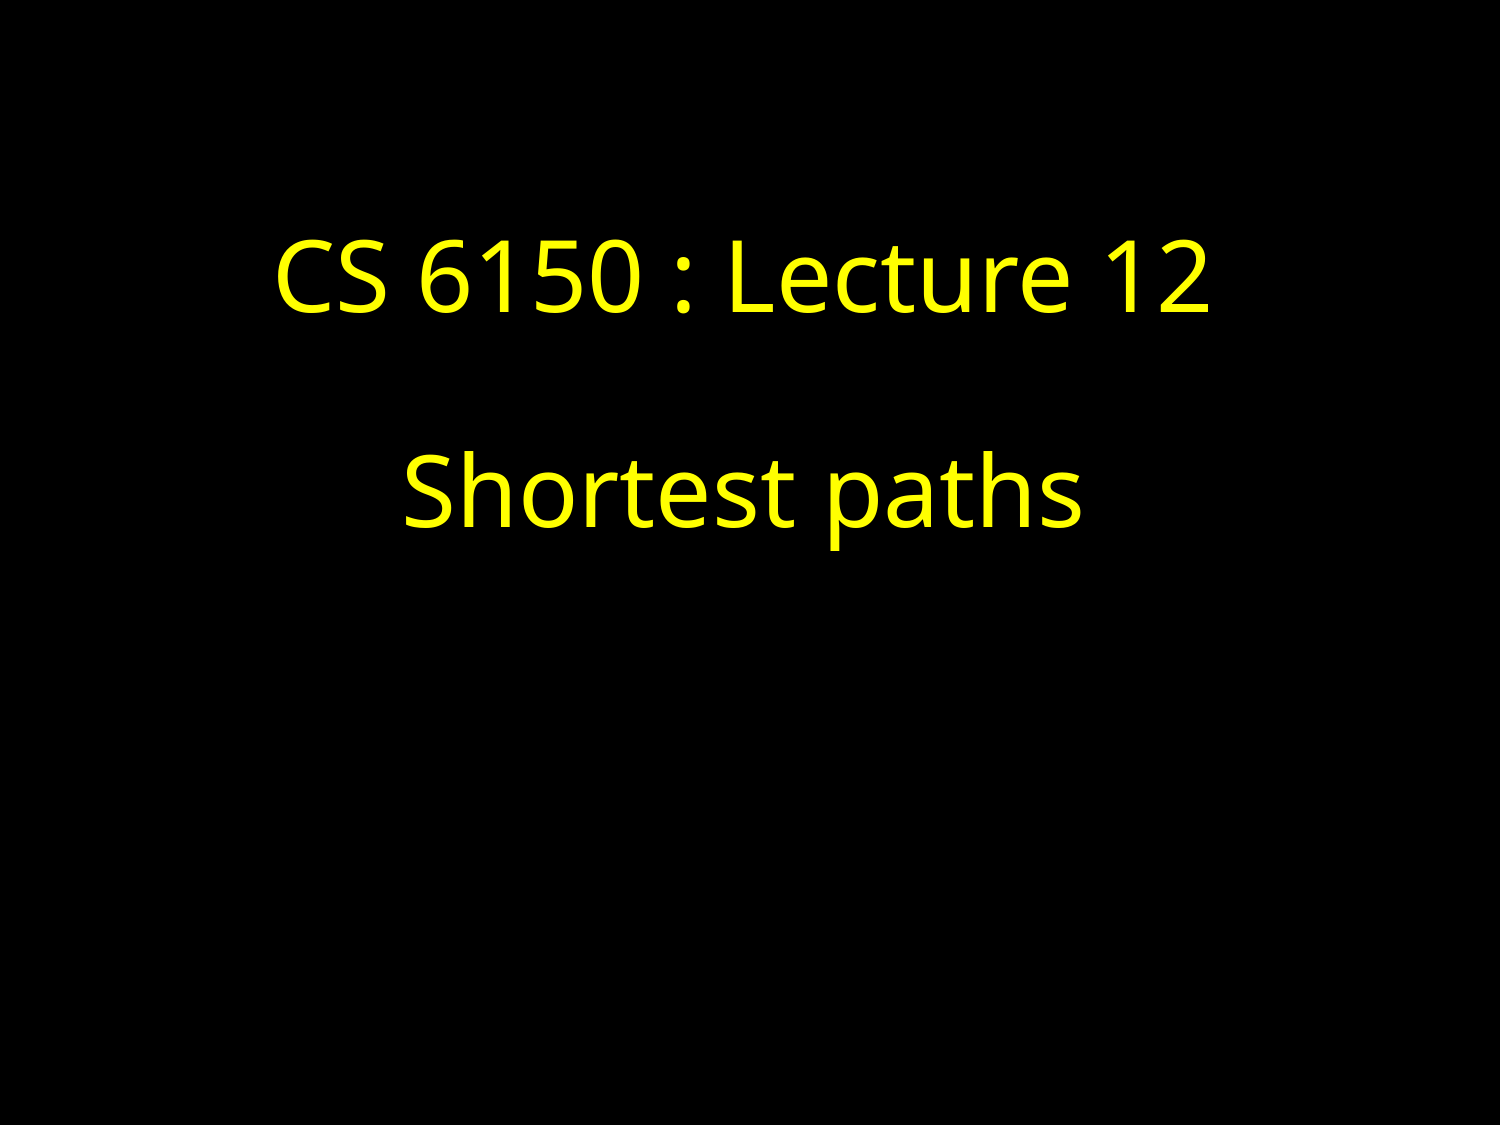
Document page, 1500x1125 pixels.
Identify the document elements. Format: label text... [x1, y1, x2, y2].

title CS 6150 : Lecture 12 Shortest paths [148, 189, 1339, 558]
